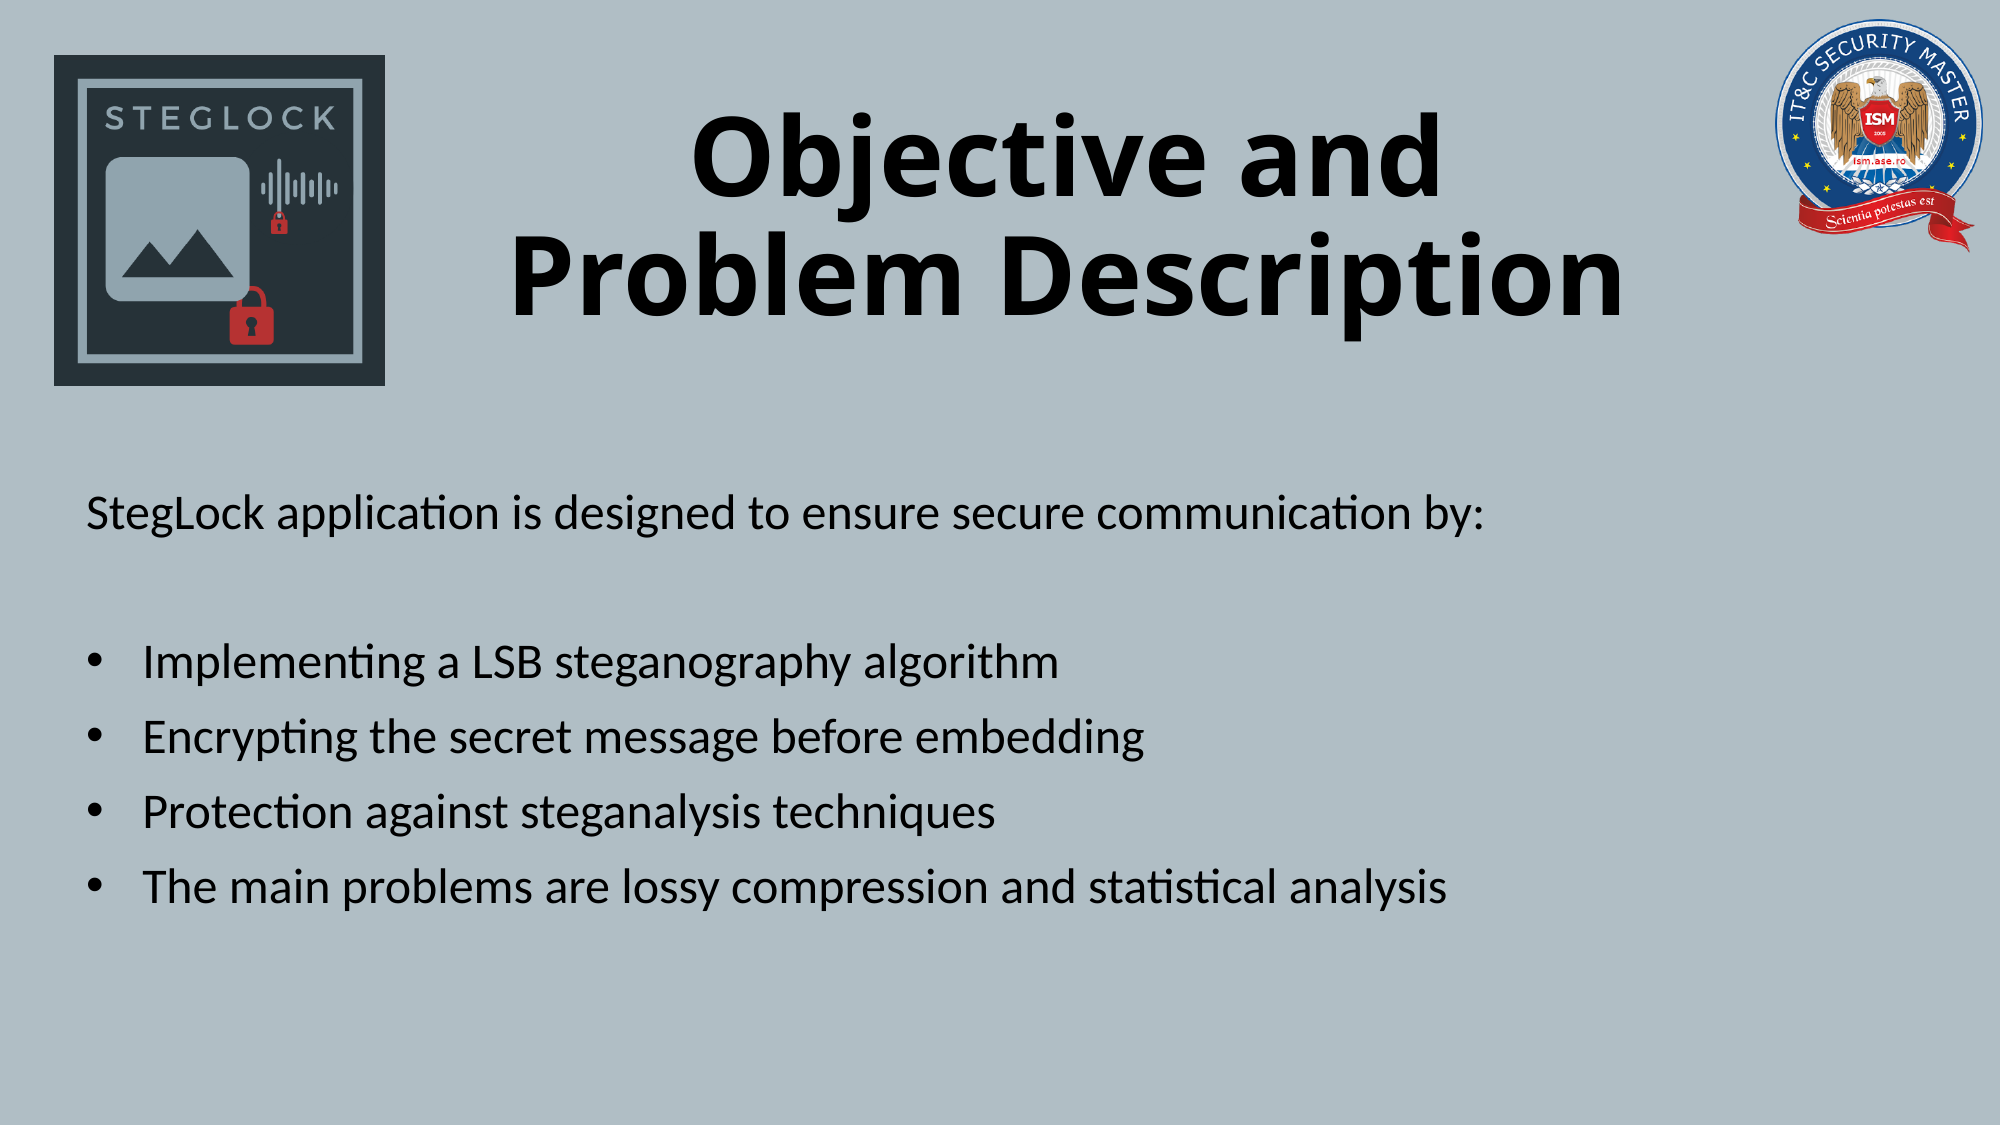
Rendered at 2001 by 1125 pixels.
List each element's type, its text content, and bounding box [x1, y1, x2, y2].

subtitle StegLock application is designed to ensure secure communication by: Implementing a LSB steganography algorithm Encrypting the secret message before embedding Protection against steganalysis techniques The main problems are lossy compression and statistical analysis [71, 478, 1895, 1052]
picture [54, 55, 385, 386]
picture [1775, 19, 1983, 253]
title Objective and Problem Description [450, 55, 1685, 386]
